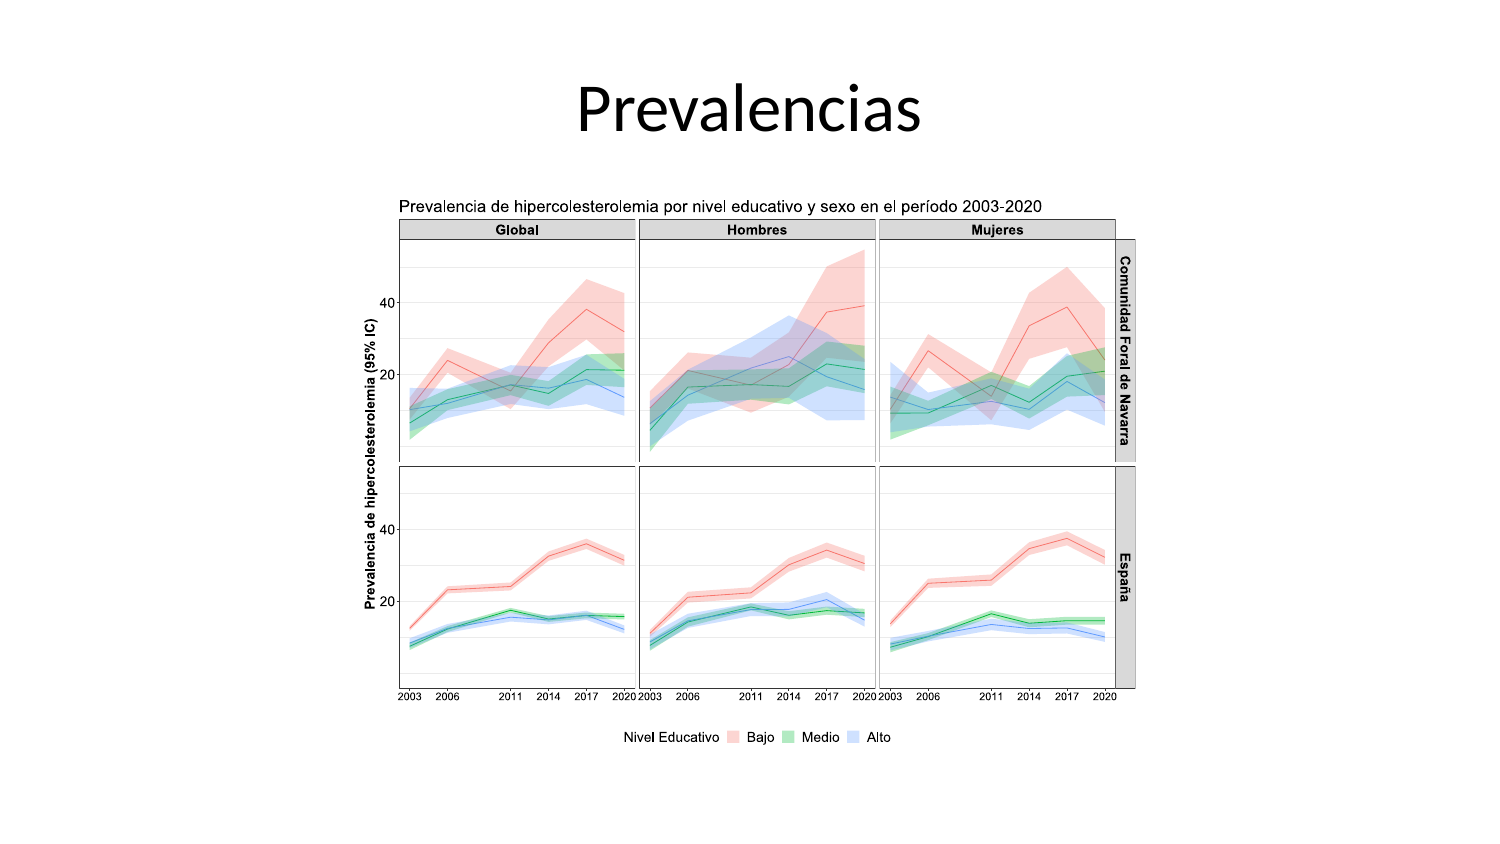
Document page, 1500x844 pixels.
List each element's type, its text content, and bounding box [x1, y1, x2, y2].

title Prevalencias [75, 33, 1425, 175]
picture [360, 195, 1140, 753]
